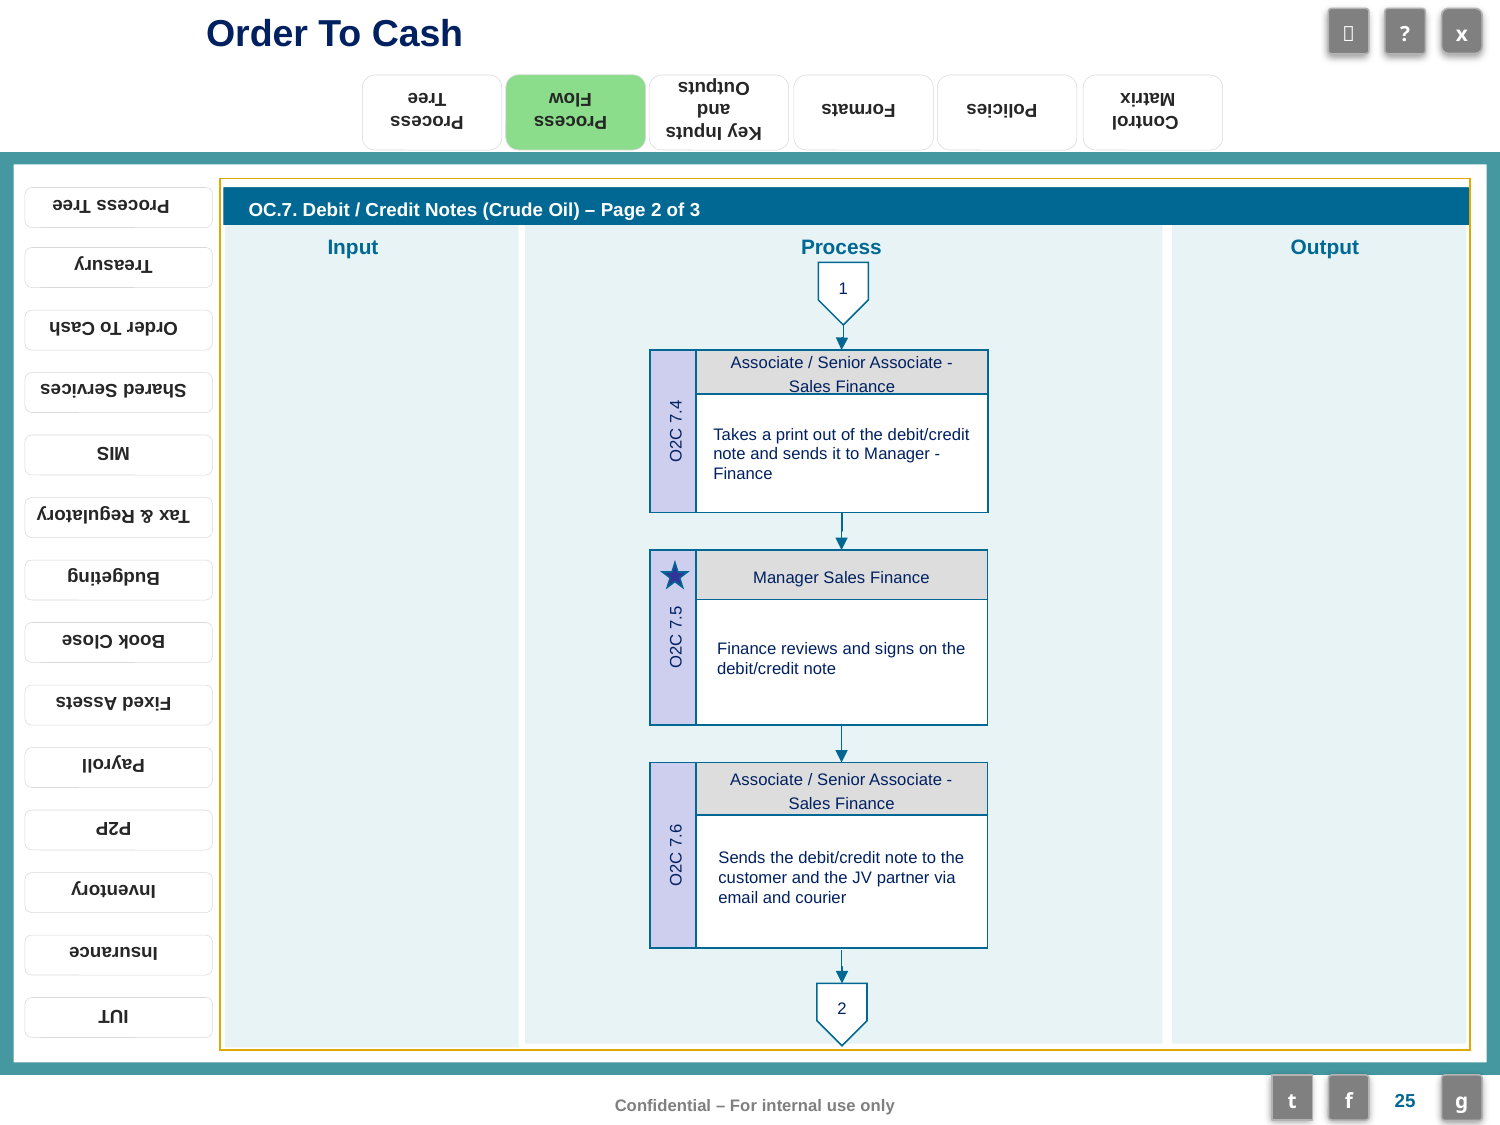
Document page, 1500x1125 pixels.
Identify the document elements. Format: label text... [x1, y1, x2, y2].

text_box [649, 549, 988, 726]
text_box Process Flow [503, 72, 648, 152]
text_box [649, 762, 988, 949]
text_box 25 [1384, 1074, 1426, 1120]
list OC.7. Debit / Credit Notes (Crude Oil) – Page 2 of 3 [223, 187, 1469, 225]
text_box 1 [818, 262, 869, 325]
text_box 2 [816, 983, 867, 1046]
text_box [649, 349, 989, 513]
